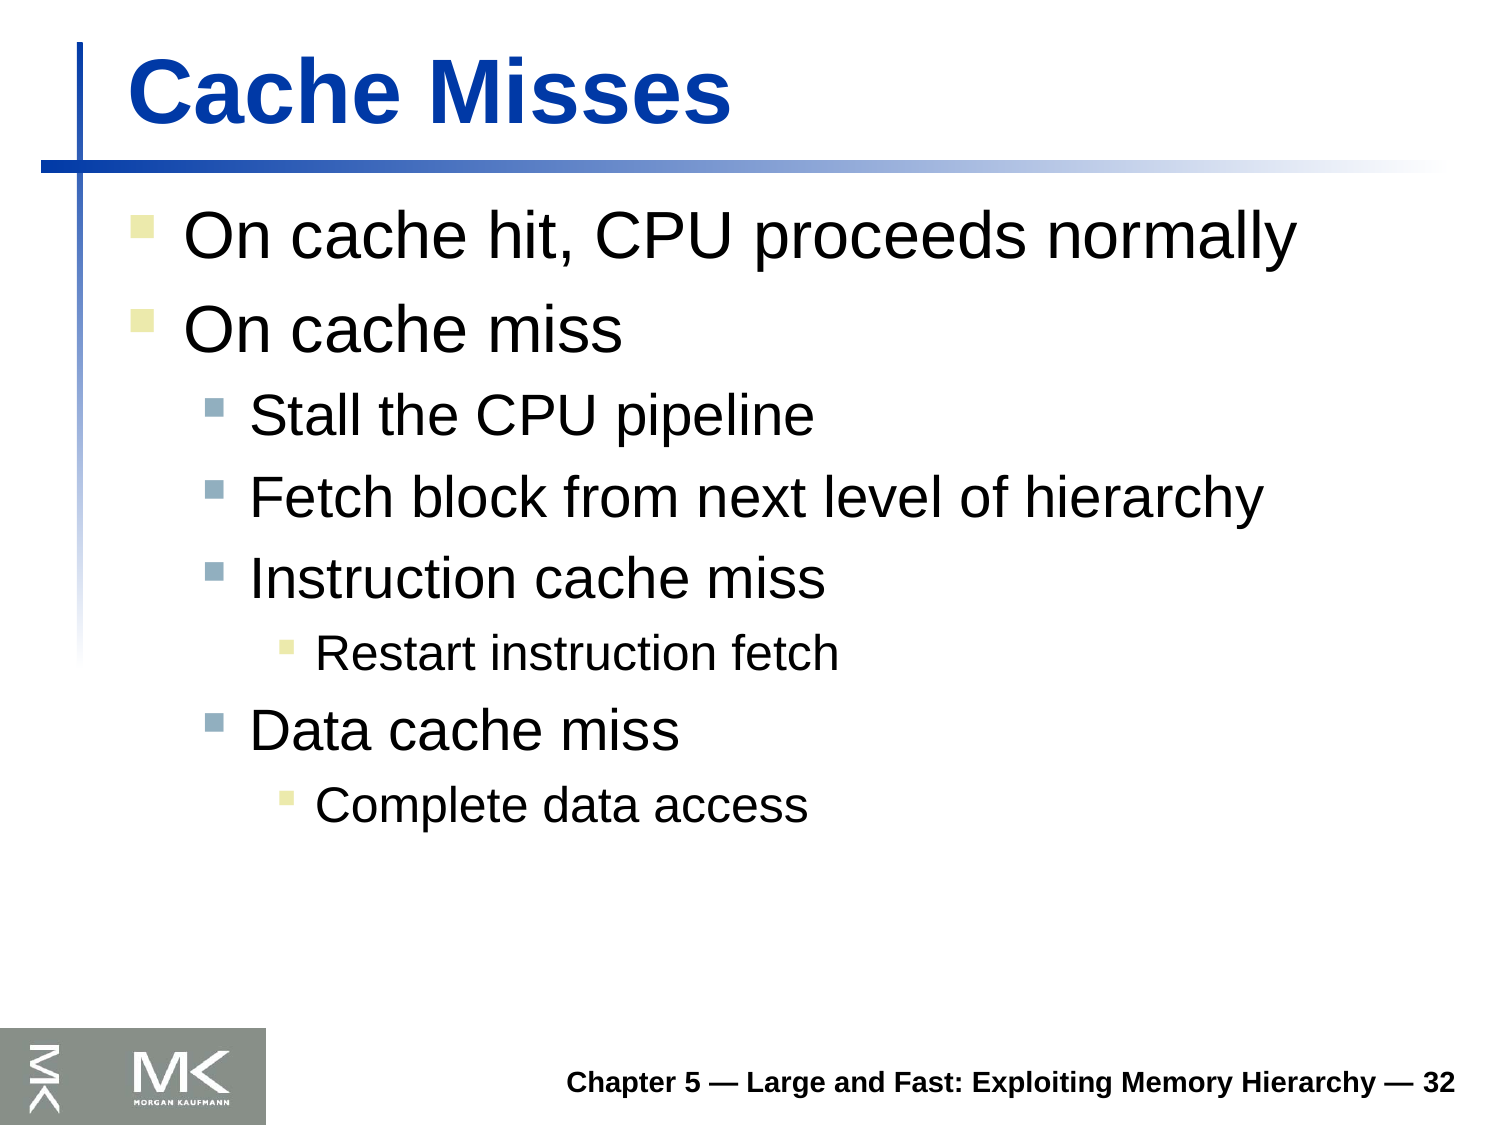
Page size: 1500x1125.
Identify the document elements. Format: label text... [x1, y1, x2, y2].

picture [0, 1028, 266, 1125]
footer Chapter 5 — Large and Fast: Exploiting Memory Hierarchy — 32 [277, 1046, 1471, 1106]
title Cache Misses [112, 23, 1468, 149]
list On cache hit, CPU proceeds normally On cache miss Stall the CPU pipeline Fetch block from next level of hierarchy Instruction cache miss Restart instruction fetch Data cache miss Complete data access [112, 184, 1469, 1024]
